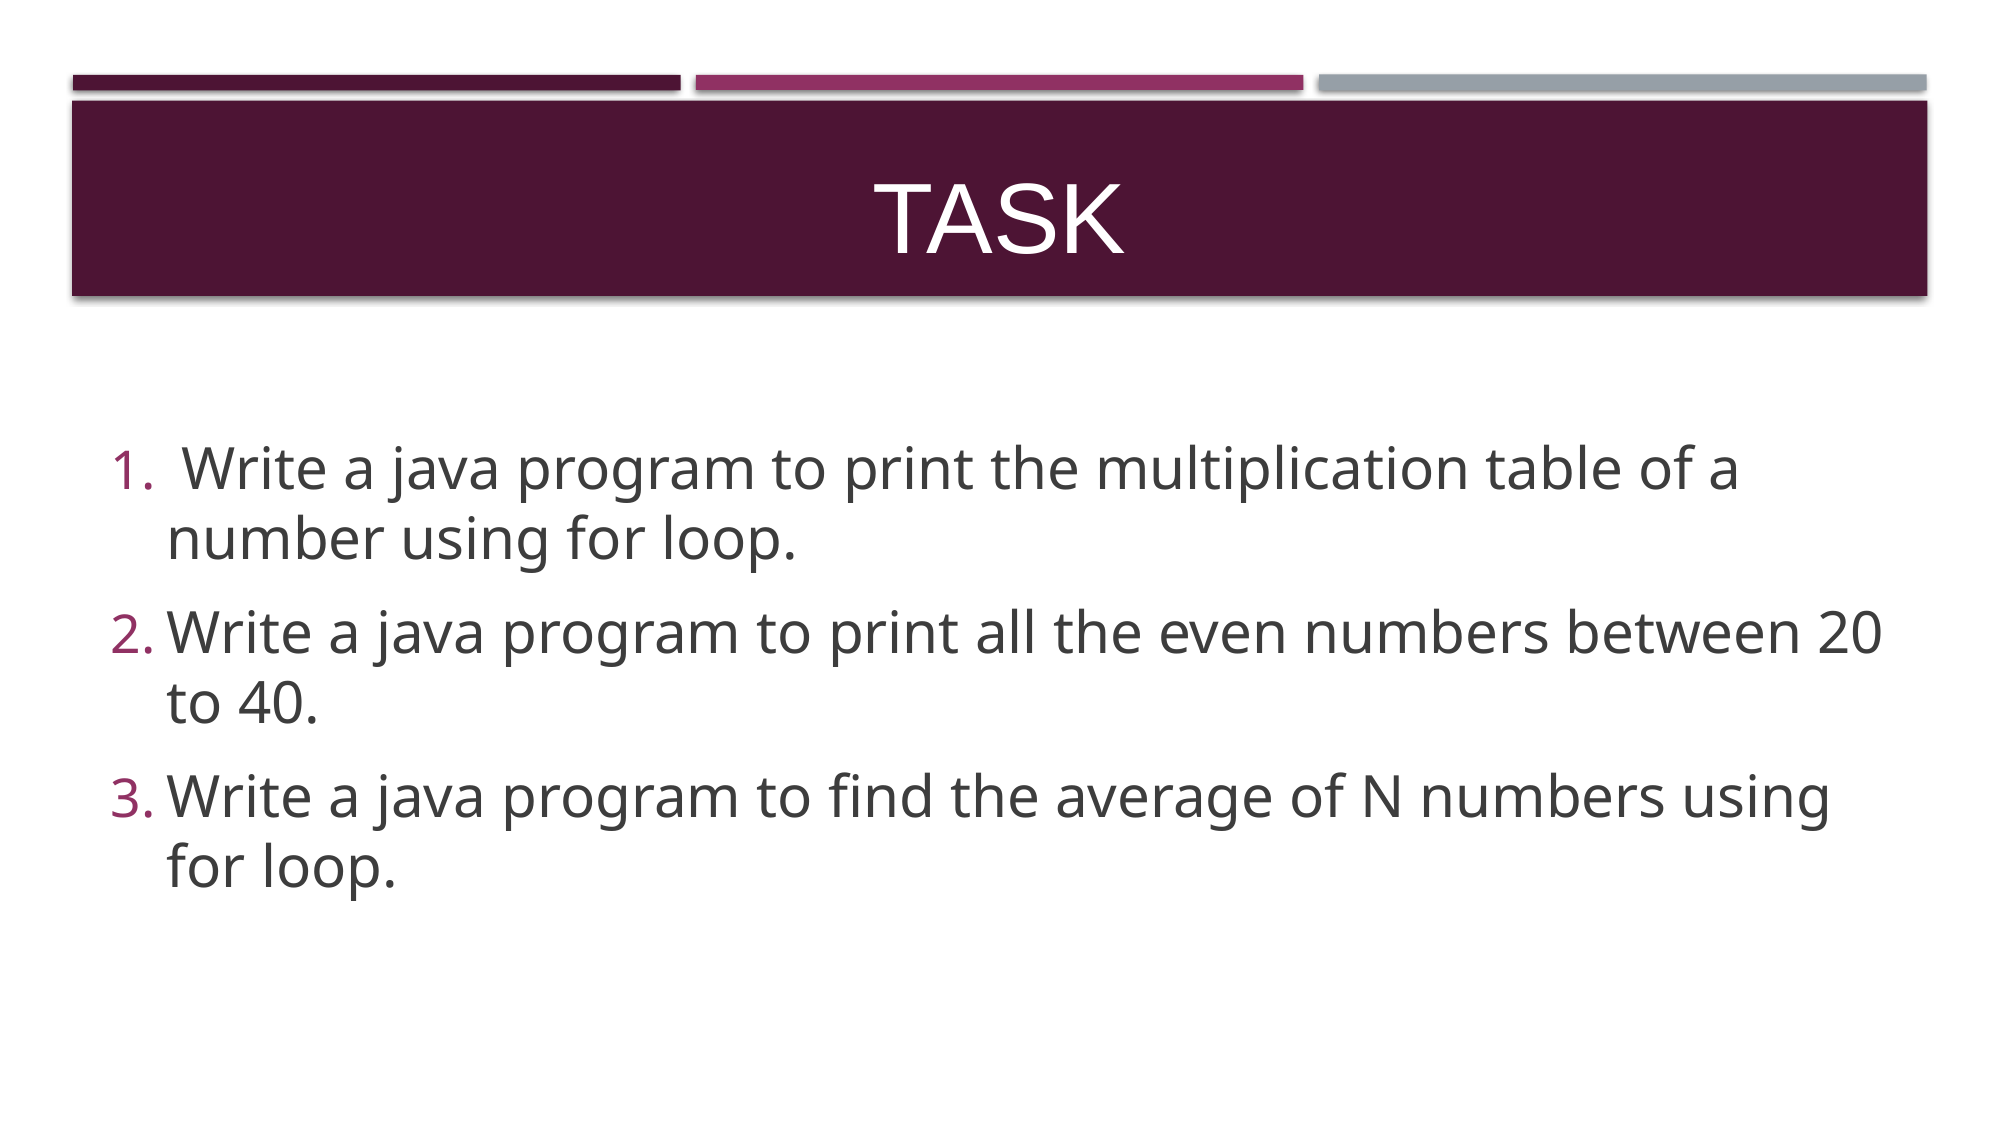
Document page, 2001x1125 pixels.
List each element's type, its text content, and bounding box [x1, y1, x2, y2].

title TASK [95, 115, 1905, 282]
list Write a java program to print the multiplication table of a number using for loop. Write a java program to print all the even numbers between 20 to 40. Write a java program to find the average of N numbers using for loop. [95, 357, 1905, 1067]
